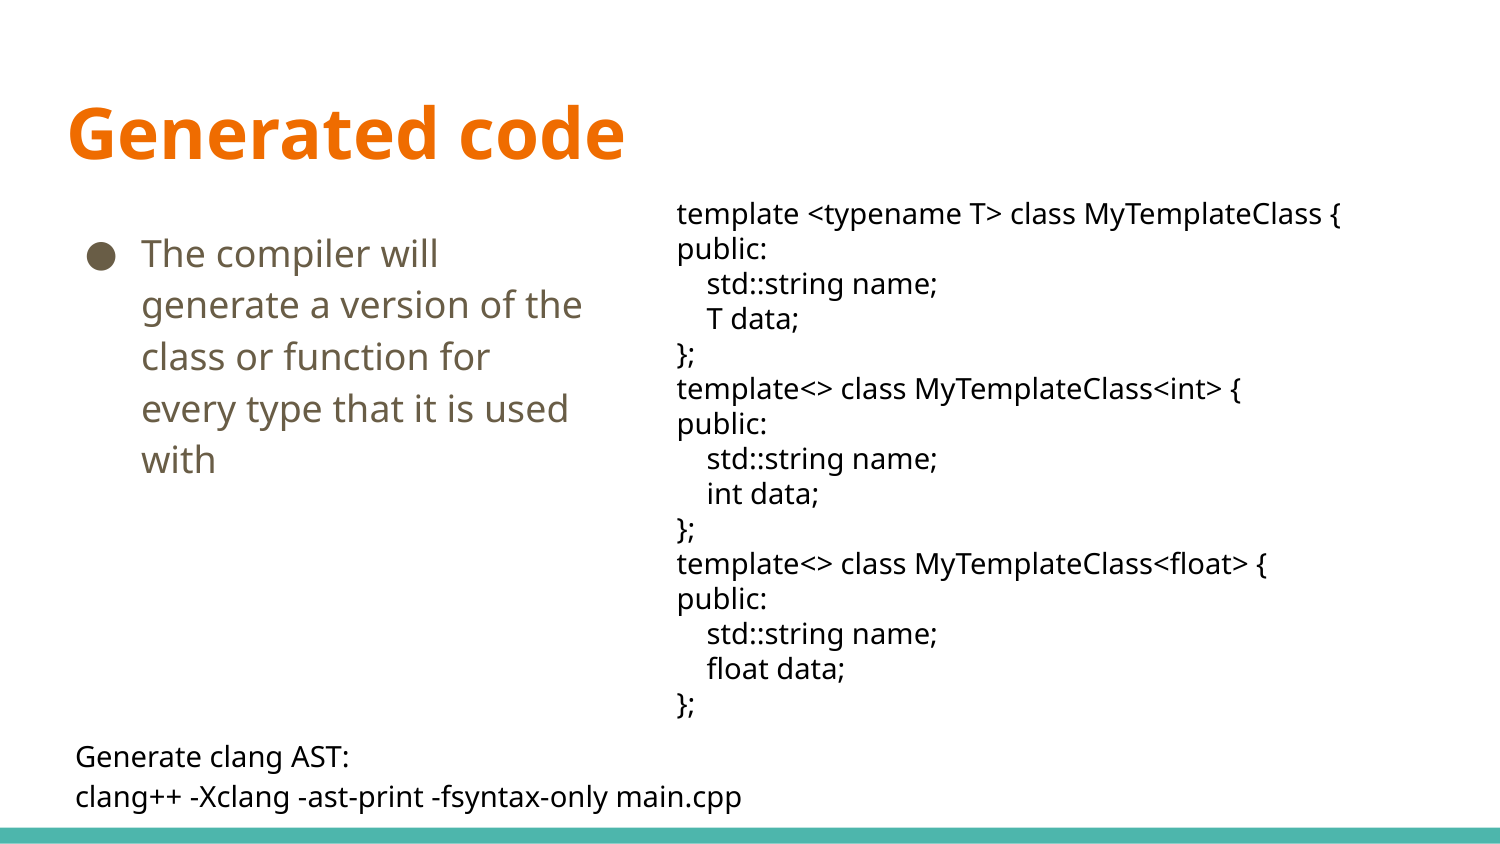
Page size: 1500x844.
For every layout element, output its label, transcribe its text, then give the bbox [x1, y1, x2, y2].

list The compiler will generate a version of the class or function for every type that it is used with [51, 207, 605, 750]
text_box template <typename T> class MyTemplateClass { public: std::string name; T data; }; template<> class MyTemplateClass<int> { public: std::string name; int data; }; template<> class MyTemplateClass<float> { public: std::string name; float data; }; [661, 180, 1500, 770]
title Generated code [51, 72, 1449, 189]
text_box Generate clang AST: clang++ -Xclang -ast-print -fsyntax-only main.cpp [60, 717, 1090, 844]
